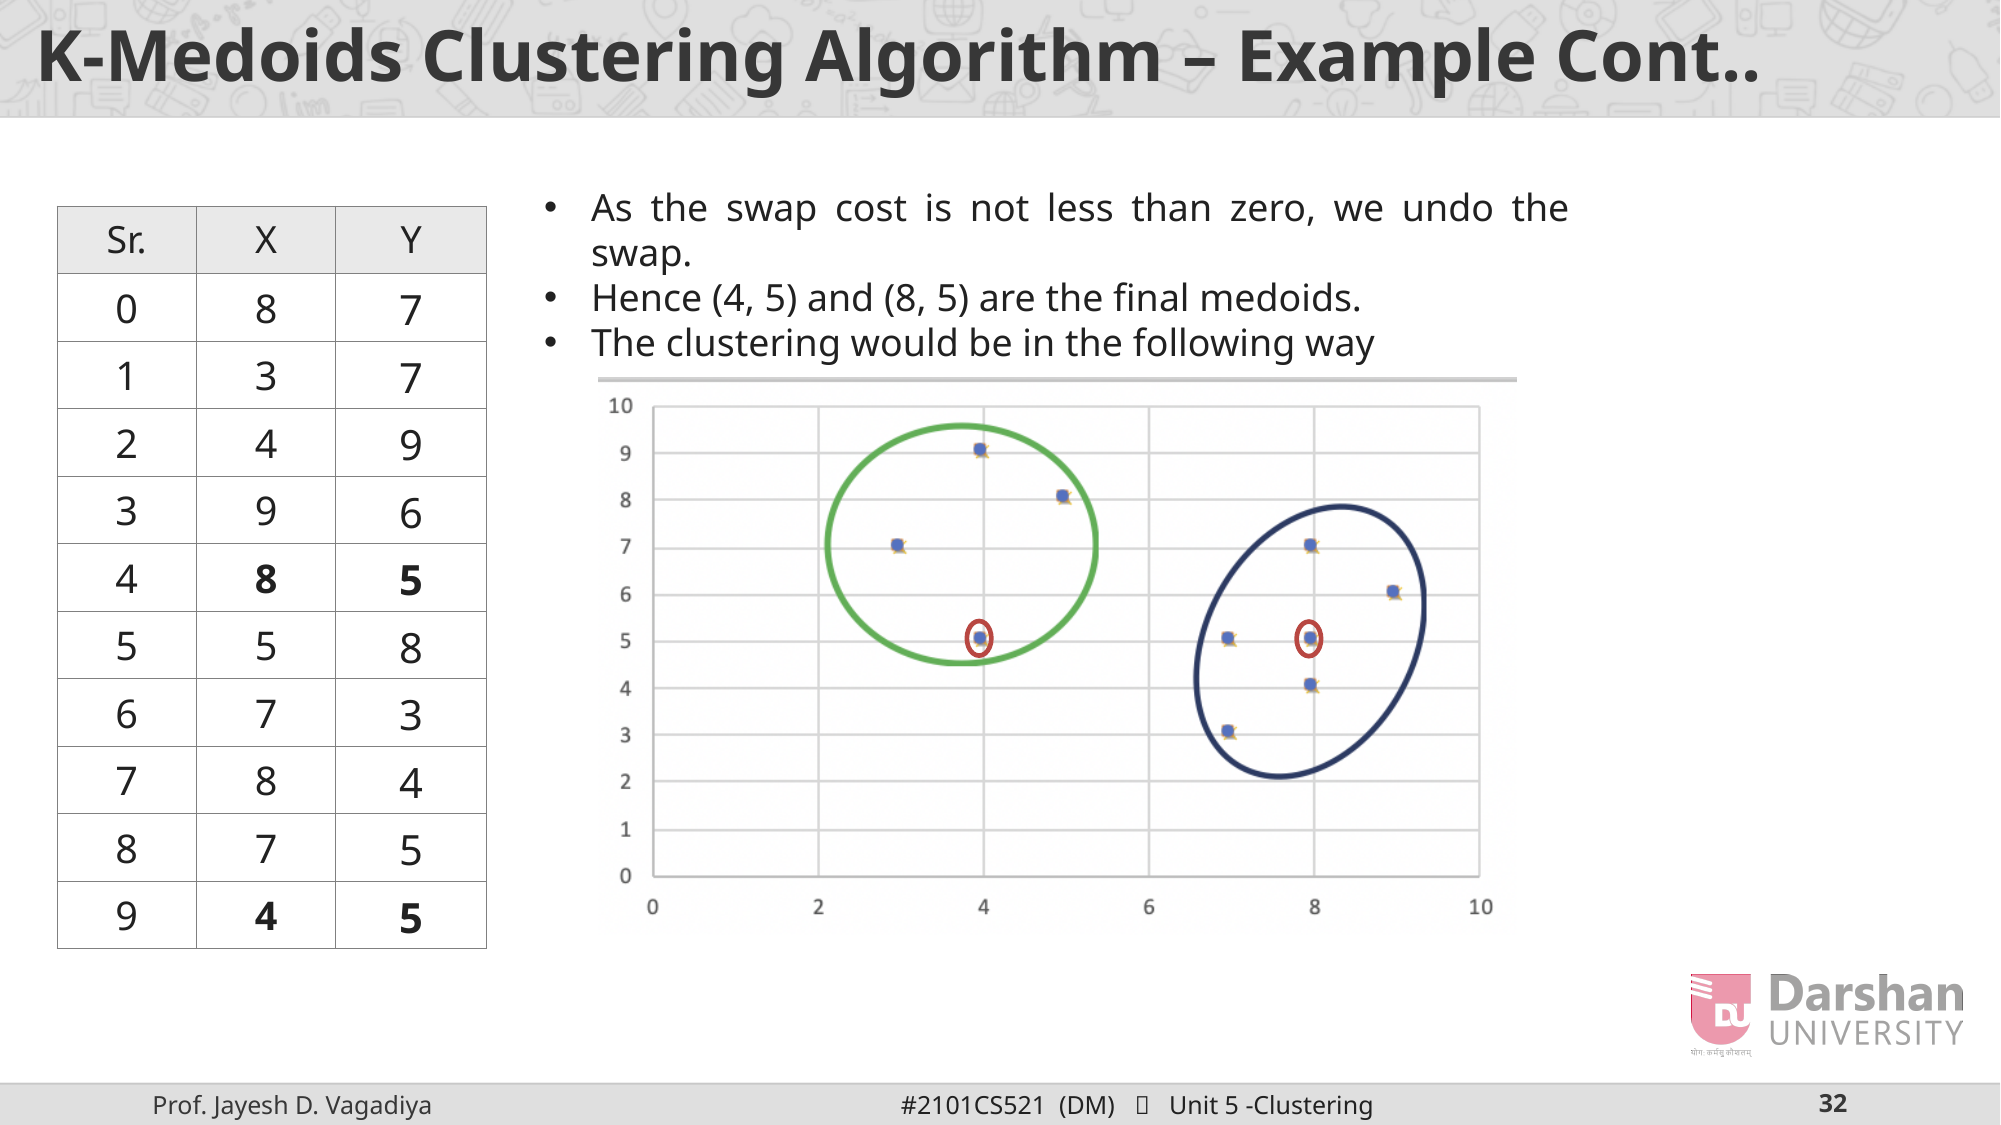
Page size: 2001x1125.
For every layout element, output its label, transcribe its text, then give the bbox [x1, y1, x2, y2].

table_header Sr. [1691, 974, 1963, 1057]
table_cell 8 [197, 274, 335, 341]
table_cell 5 [336, 814, 486, 881]
table_cell 7 [197, 679, 335, 746]
table_cell 0 [58, 274, 196, 341]
table_cell 7 [58, 747, 196, 813]
table_cell 8 [58, 814, 196, 881]
text_box As the swap cost is not less than zero, we undo the swap. Hence (4, 5) and (8, 5) are the final medoids. The clustering would be in the following way [544, 184, 1571, 365]
table_cell 8 [197, 747, 335, 813]
table_cell 3 [58, 477, 196, 543]
table_cell 5 [336, 544, 486, 611]
table_cell 7 [197, 814, 335, 881]
table_cell 9 [58, 882, 196, 948]
table_cell 4 [197, 882, 335, 948]
table_cell 8 [336, 612, 486, 678]
table_header X [197, 207, 335, 273]
table_cell 7 [336, 274, 486, 341]
table_cell 8 [197, 544, 335, 611]
table_cell 5 [336, 882, 486, 948]
table_cell 5 [197, 612, 335, 678]
table_cell 6 [336, 477, 486, 543]
table_cell 6 [58, 679, 196, 746]
table_header Sr. [58, 207, 196, 273]
table_cell 9 [197, 477, 335, 543]
table_cell 3 [336, 679, 486, 746]
table_cell 4 [58, 544, 196, 611]
table_cell 4 [336, 747, 486, 813]
table_cell 7 [336, 342, 486, 408]
table_cell 3 [197, 342, 335, 408]
table_header Y [336, 207, 486, 273]
table_cell 5 [58, 612, 196, 678]
table_cell 1 [58, 342, 196, 408]
table_cell 9 [336, 409, 486, 476]
title K-Medoids Clustering Algorithm – Example Cont.. [0, 0, 2000, 117]
table_cell 2 [58, 409, 196, 476]
picture [598, 377, 1517, 935]
table_cell 4 [197, 409, 335, 476]
